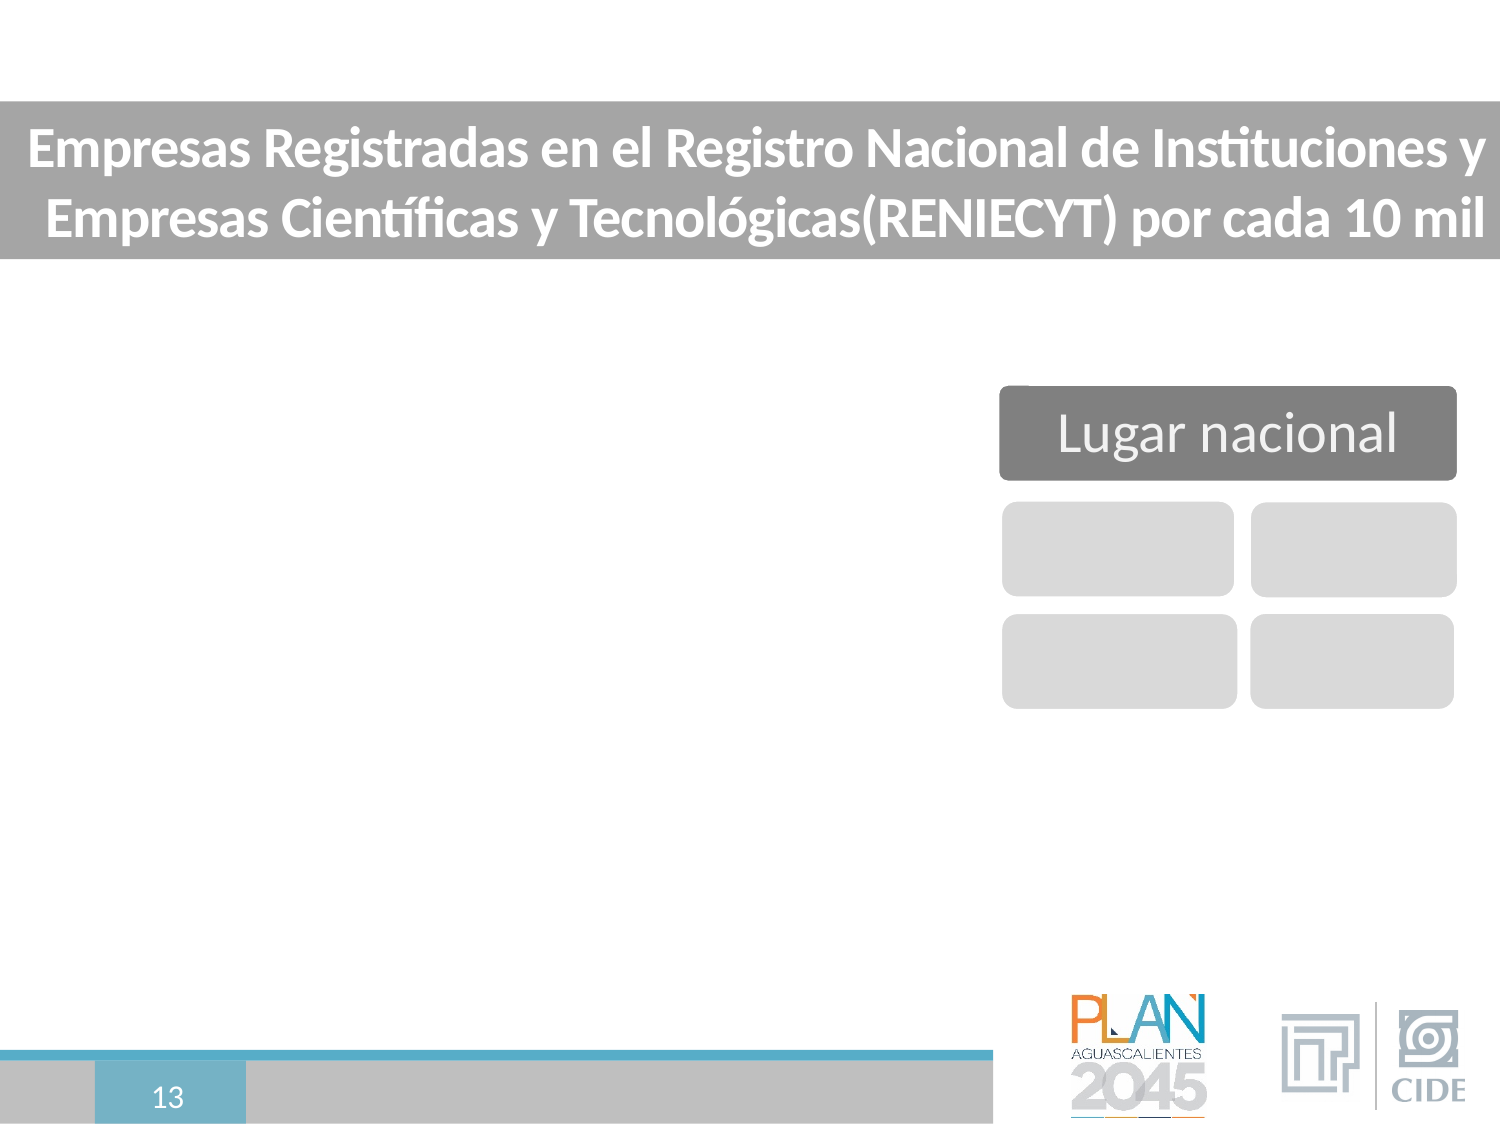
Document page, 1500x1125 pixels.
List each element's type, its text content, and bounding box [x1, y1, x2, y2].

slide_number 13 [86, 1065, 249, 1125]
picture [1071, 994, 1207, 1118]
title Empresas Registradas en el Registro Nacional de Instituciones y Empresas Científicas y Tecnológicas(RENIECYT) por cada 10 mil patrones o empleadores [0, 101, 1500, 260]
picture [1170, 994, 1200, 1033]
